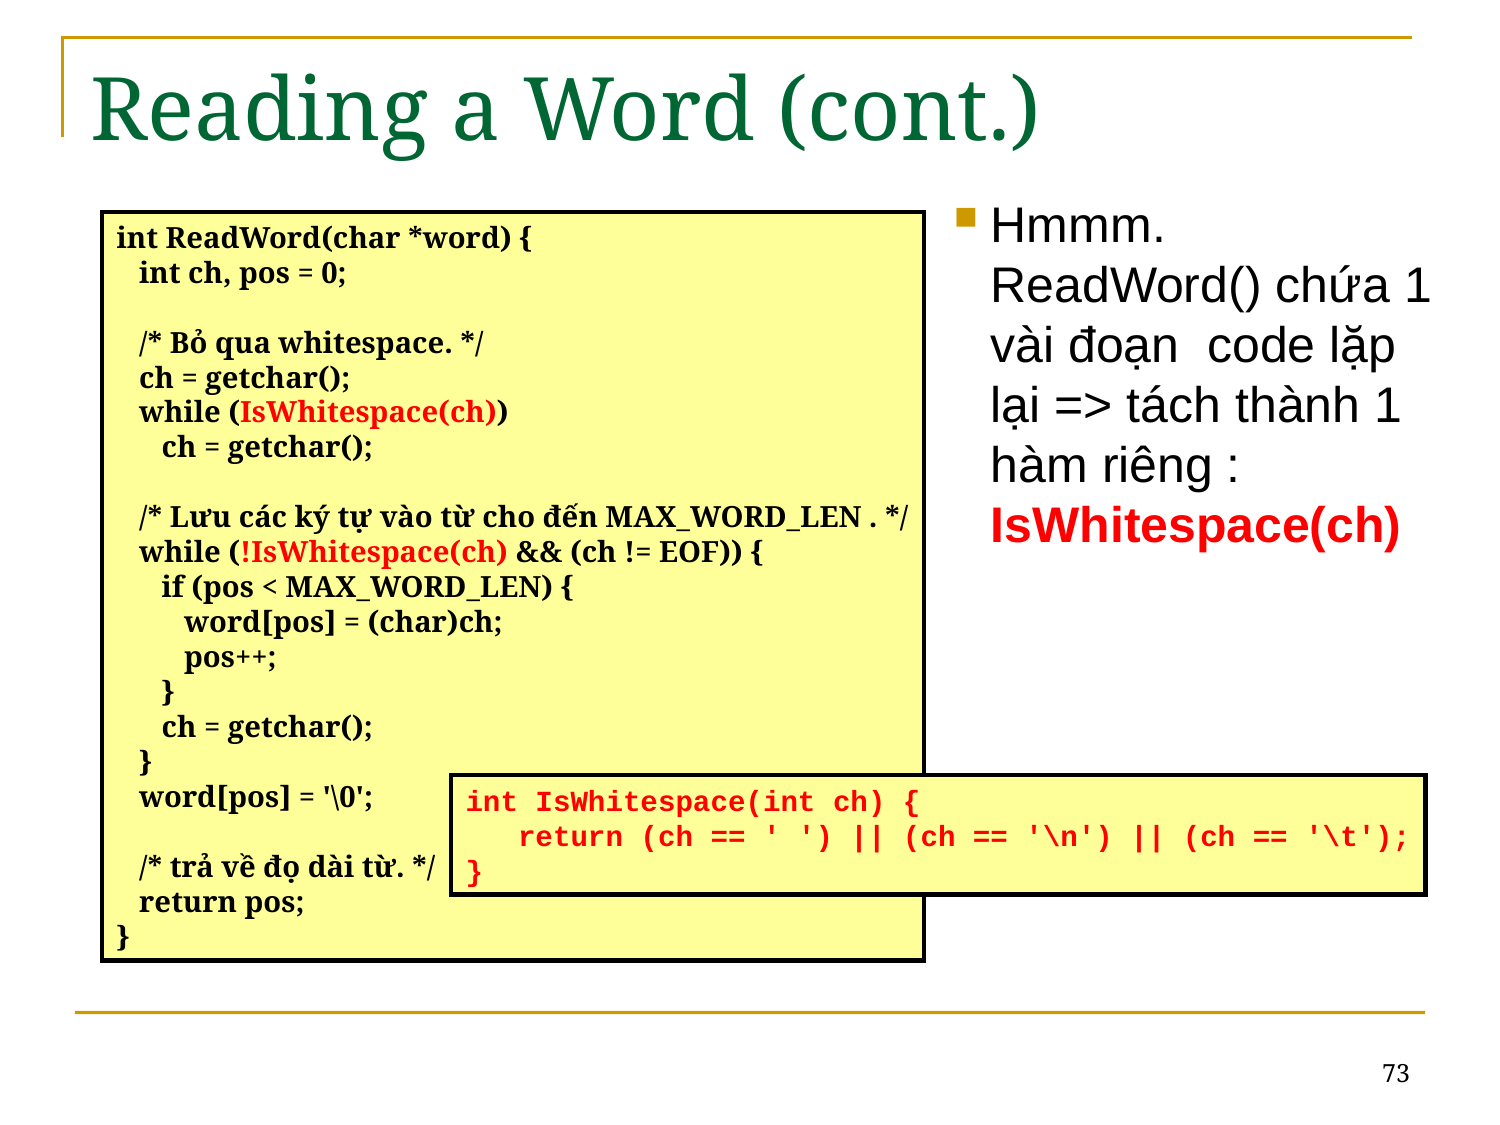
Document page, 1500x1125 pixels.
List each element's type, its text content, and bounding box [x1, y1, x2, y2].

text_box int IsWhitespace(int ch) { return (ch == ' ') || (ch == '\n') || (ch == '\t'); } [450, 774, 1426, 895]
text_box int ReadWord(char *word) { int ch, pos = 0; /* Bỏ qua whitespace. */ ch = getchar(); while (IsWhitespace(ch)) ch = getchar(); /* Lưu các ký tự vào từ cho đến MAX_WORD_LEN . */ while (!IsWhitespace(ch) && (ch != EOF)) { if (pos < MAX_WORD_LEN) { word[pos] = (char)ch; pos++; } ch = getchar(); } word[pos] = '\0'; /* trả về đọ dài từ. */ return pos; } [101, 211, 924, 961]
slide_number 73 [1074, 1024, 1425, 1100]
list Hmmm. ReadWord() chứa 1 vài đoạn code lặp lại => tách thành 1 hàm riêng : IsWhitespace(ch) [939, 184, 1459, 823]
title Reading a Word (cont.) [75, 45, 1425, 233]
